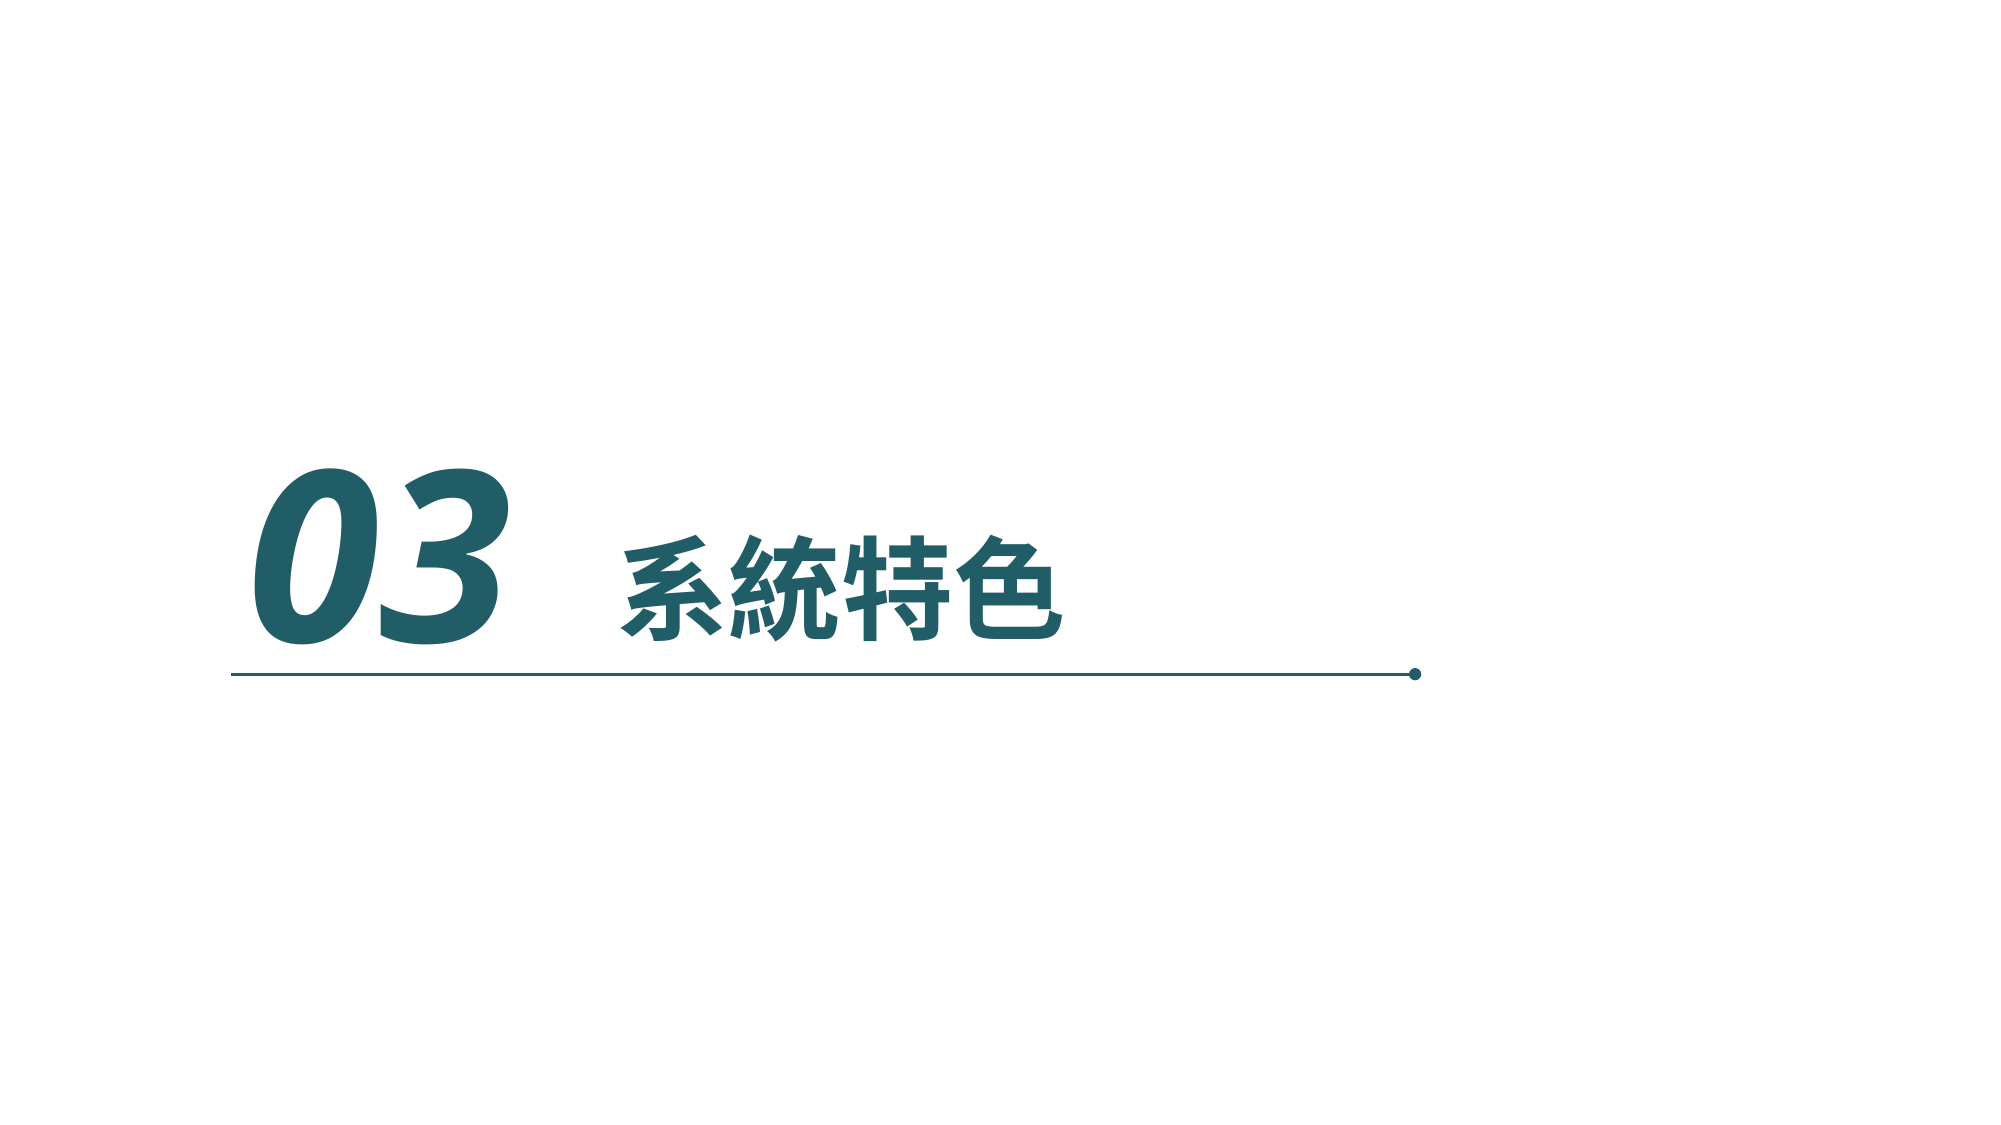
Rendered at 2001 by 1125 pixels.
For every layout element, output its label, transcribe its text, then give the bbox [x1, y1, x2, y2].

text_box 03 [245, 417, 515, 673]
text_box 系統特色 [601, 511, 1472, 662]
